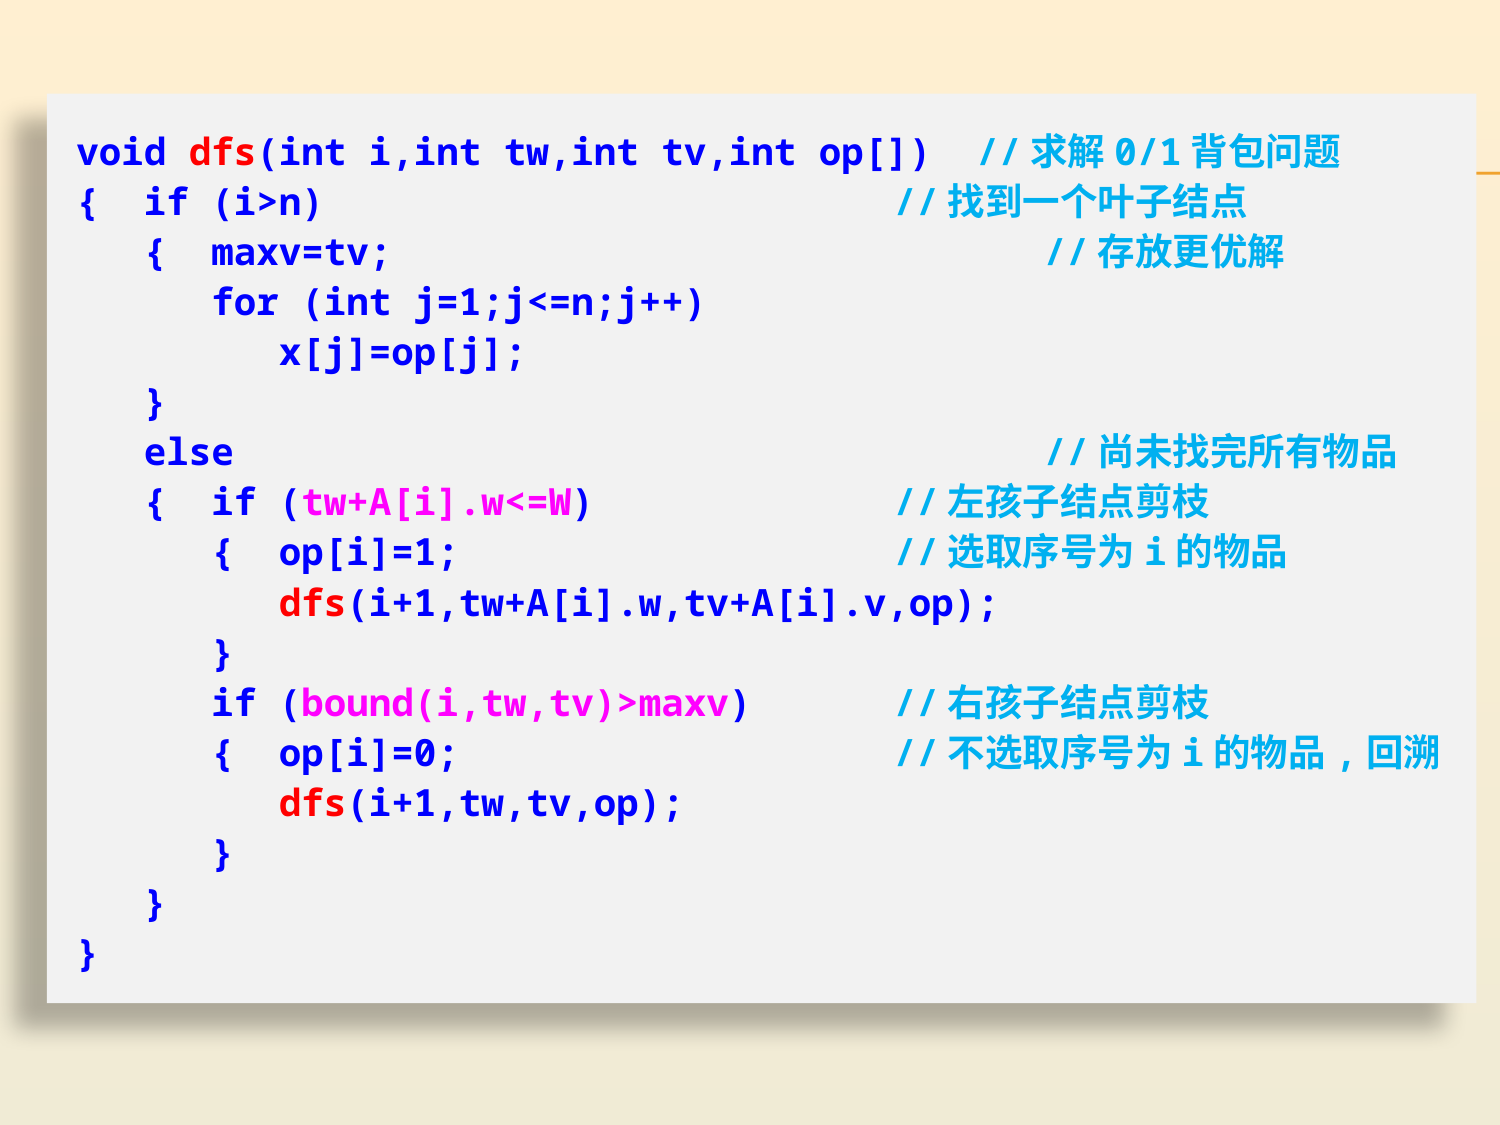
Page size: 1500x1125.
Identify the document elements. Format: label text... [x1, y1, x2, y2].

text_box void dfs(int i,int tw,int tv,int op[]) //求解0/1背包问题 { if (i>n) //找到一个叶子结点 { maxv=tv; //存放更优解 for (int j=1;j<=n;j++) x[j]=op[j]; } else //尚未找完所有物品 { if (tw+A[i].w<=W) //左孩子结点剪枝 { op[i]=1; //选取序号为i的物品 dfs(i+1,tw+A[i].w,tv+A[i].v,op); } if (bound(i,tw,tv)>maxv) //右孩子结点剪枝 { op[i]=0; //不选取序号为i的物品,回溯 dfs(i+1,tw,tv,op); } } } [46, 93, 1477, 1004]
